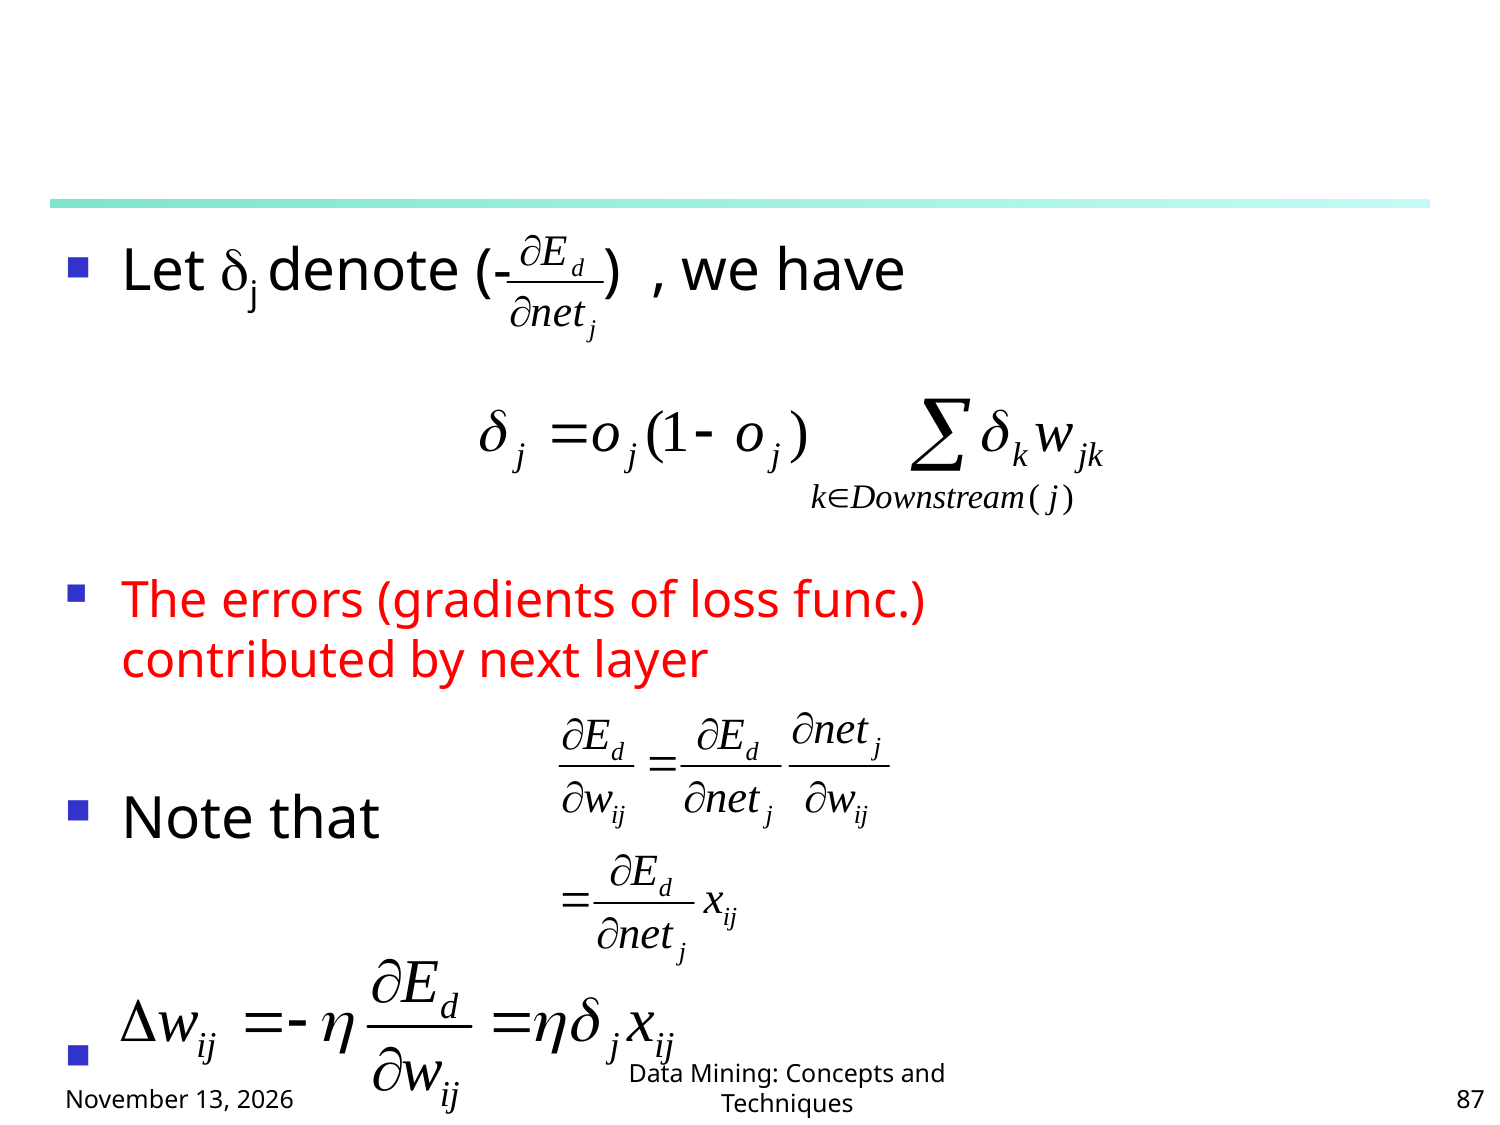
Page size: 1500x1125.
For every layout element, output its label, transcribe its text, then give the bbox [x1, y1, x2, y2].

footer Data Mining: Concepts and Techniques [691, 1062, 1026, 1125]
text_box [499, 223, 613, 352]
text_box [551, 699, 899, 976]
slide_number 87 [1187, 1062, 1500, 1125]
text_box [110, 942, 687, 1125]
list Let j denote (- ) , we have The errors (gradients of loss func.) contributed by next layer Note that [49, 224, 1176, 1088]
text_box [469, 387, 1124, 526]
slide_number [49, 1062, 105, 1125]
